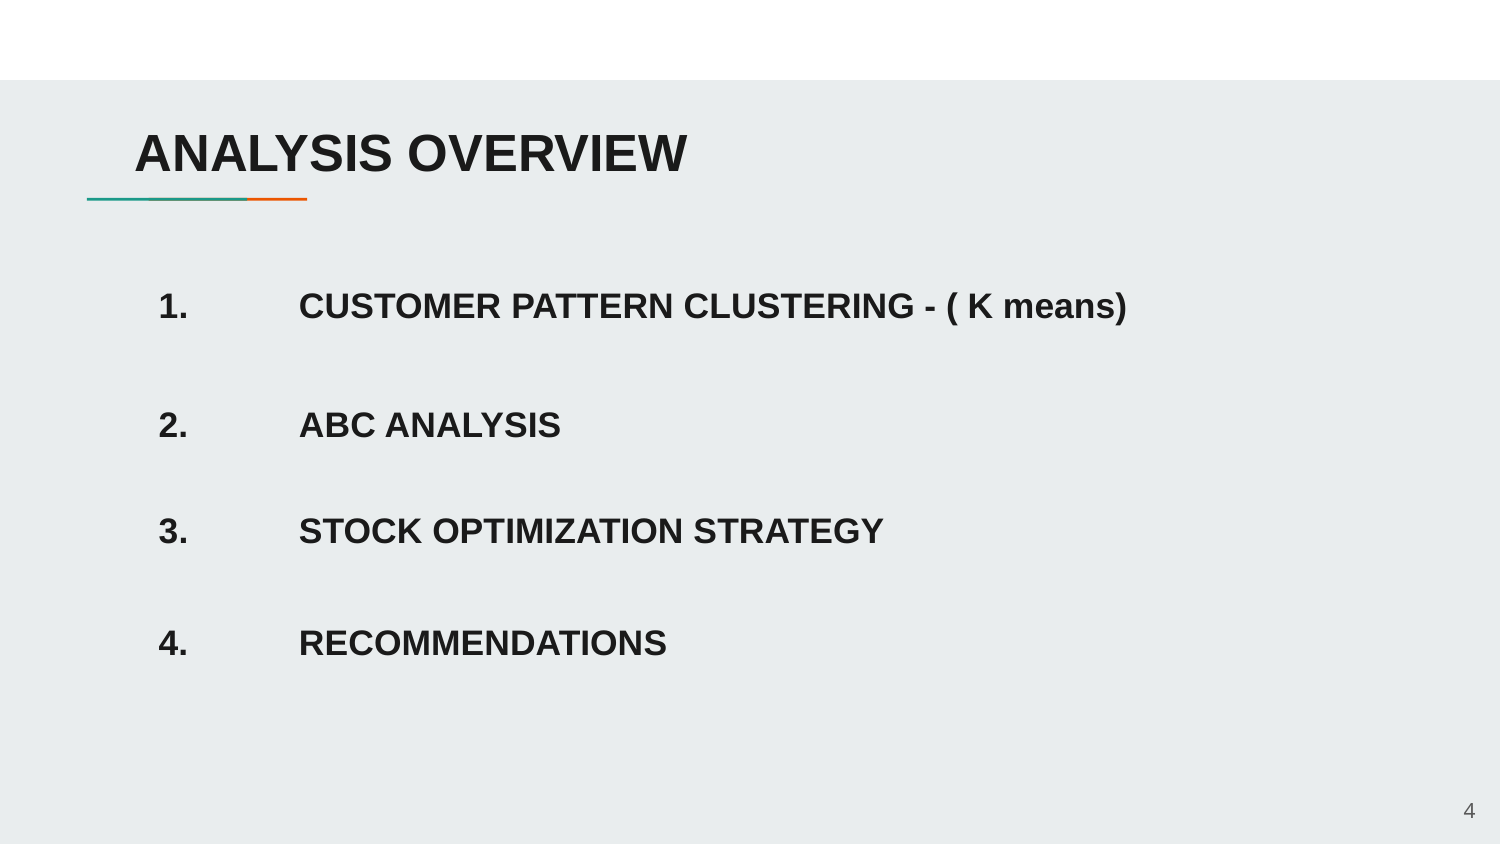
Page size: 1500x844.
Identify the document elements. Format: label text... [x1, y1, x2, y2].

slide_number 4 [1400, 779, 1491, 844]
text_box 3. STOCK OPTIMIZATION STRATEGY [134, 492, 1134, 588]
title ANALYSIS OVERVIEW [119, 103, 723, 253]
text_box 1. CUSTOMER PATTERN CLUSTERING - ( K means) [134, 267, 1295, 363]
text_box 4. RECOMMENDATIONS [133, 605, 860, 700]
text_box 2. ABC ANALYSIS [133, 386, 585, 468]
